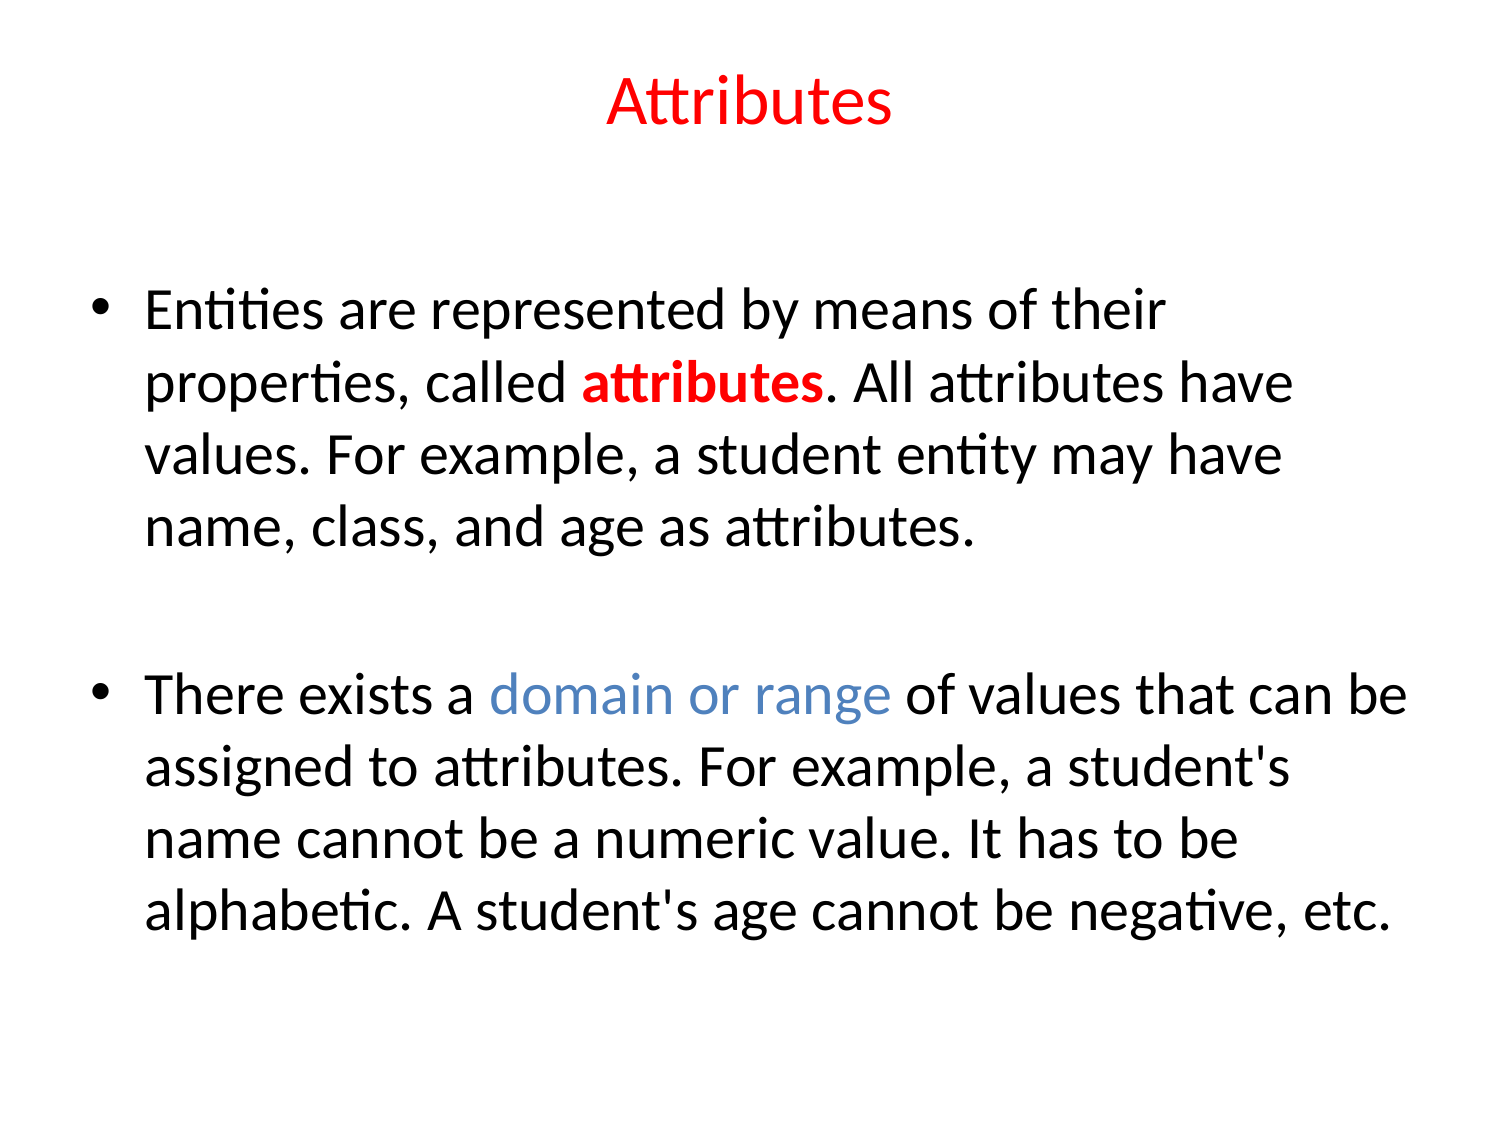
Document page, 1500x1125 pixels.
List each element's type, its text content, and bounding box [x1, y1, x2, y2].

list Entities are represented by means of their properties, called attributes. All attributes have values. For example, a student entity may have name, class, and age as attributes. There exists a domain or range of values that can be assigned to attributes. For example, a student's name cannot be a numeric value. It has to be alphabetic. A student's age cannot be negative, etc. [75, 262, 1425, 1005]
title Attributes [75, 45, 1425, 233]
